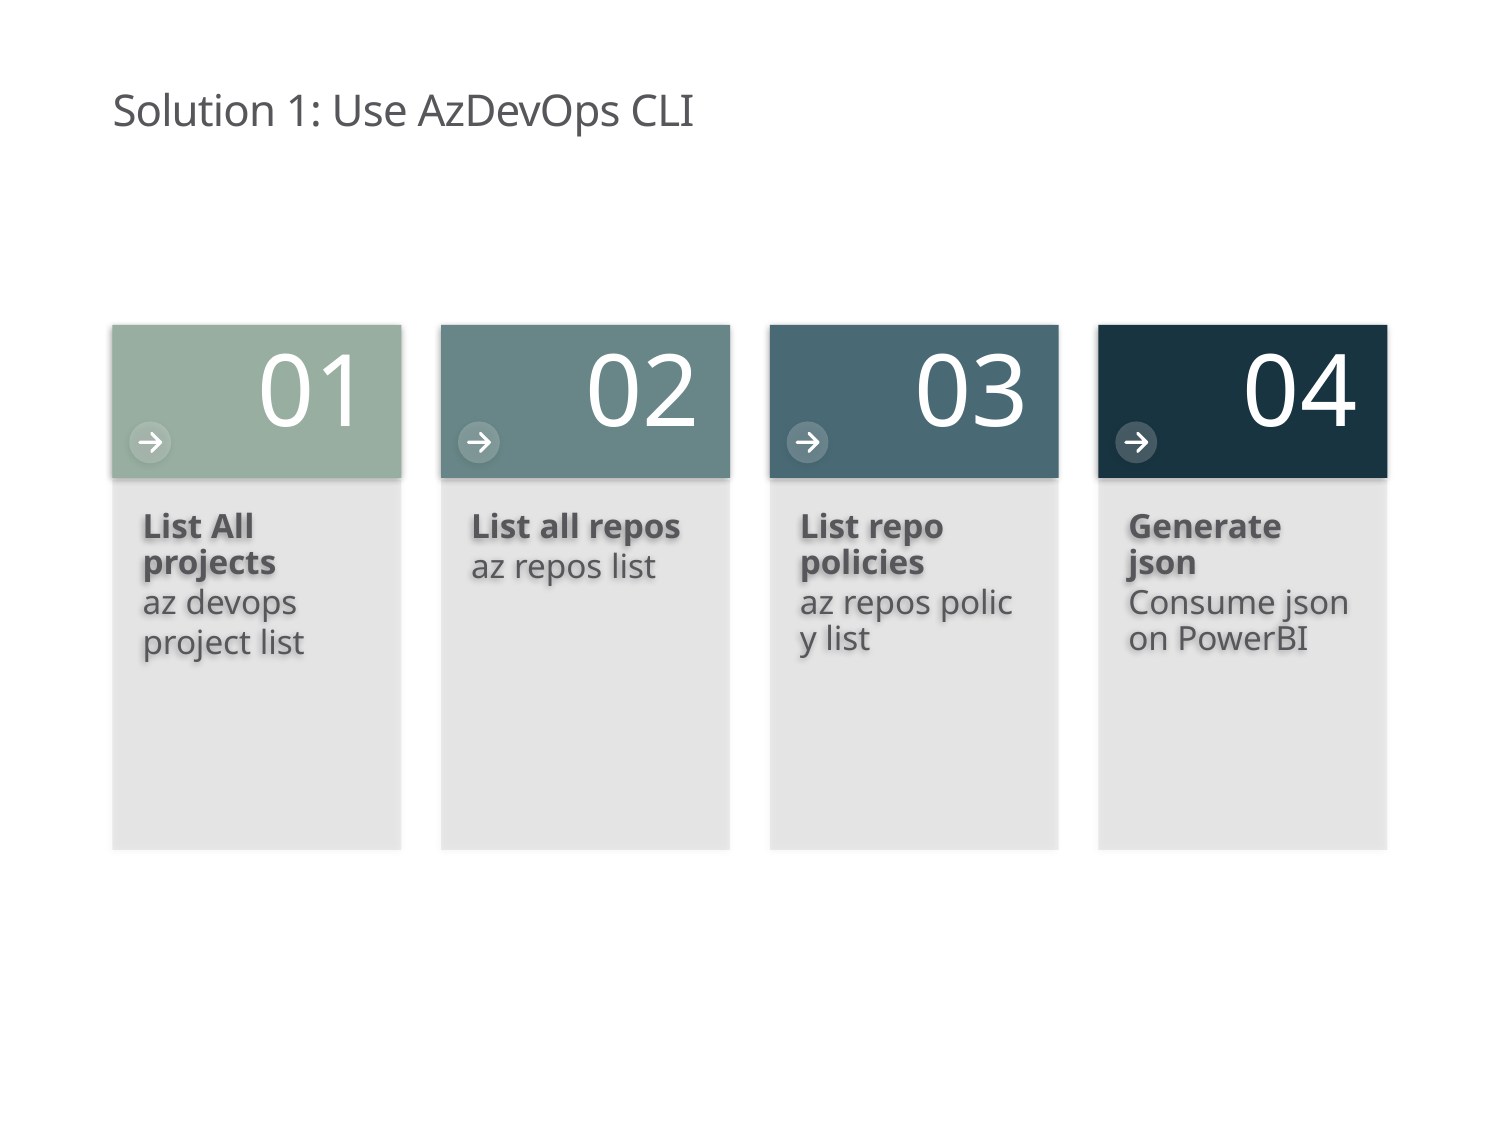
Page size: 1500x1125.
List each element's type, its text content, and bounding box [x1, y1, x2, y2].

text_box List all repos az repos list [439, 487, 732, 852]
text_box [1115, 421, 1158, 464]
text_box List All projects az devops project list [110, 487, 403, 852]
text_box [457, 421, 501, 464]
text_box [786, 421, 829, 464]
text_box 02 [439, 323, 732, 480]
text_box 04 [1096, 323, 1389, 480]
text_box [129, 421, 172, 464]
title Solution 1: Use AzDevOps CLI [112, 45, 1388, 180]
text_box Generate json Consume json on PowerBI [1096, 487, 1389, 852]
text_box List repo policies az repos policy list [768, 487, 1061, 852]
text_box 01 [110, 323, 403, 480]
text_box 03 [768, 323, 1061, 480]
